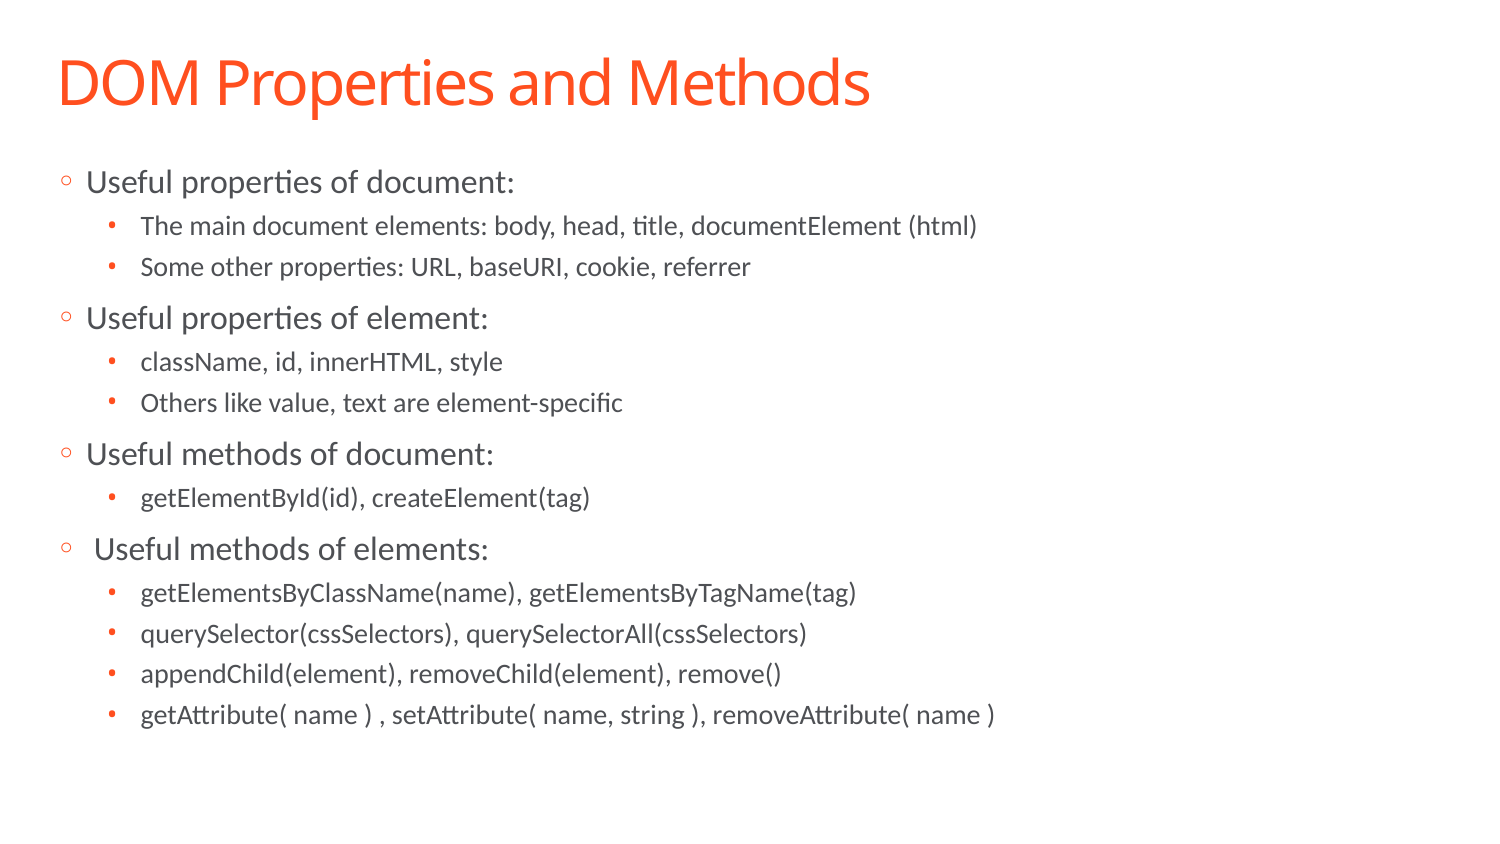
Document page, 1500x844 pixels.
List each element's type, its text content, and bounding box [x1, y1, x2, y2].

title DOM Properties and Methods [56, 51, 1444, 130]
list Useful properties of document: The main document elements: body, head, title, documentElement (html) Some other properties: URL, baseURI, cookie, referrer Useful properties of element: className, id, innerHTML, style Others like value, text are element-specific Useful methods of document: getElementById(id), createElement(tag) Useful methods of elements: getElementsByClassName(name), getElementsByTagName(tag) querySelector(cssSelectors), querySelectorAll(cssSelectors) appendChild(element), removeChild(element), remove() getAttribute( name ) , setAttribute( name, string ), removeAttribute( name ) [56, 130, 1444, 732]
